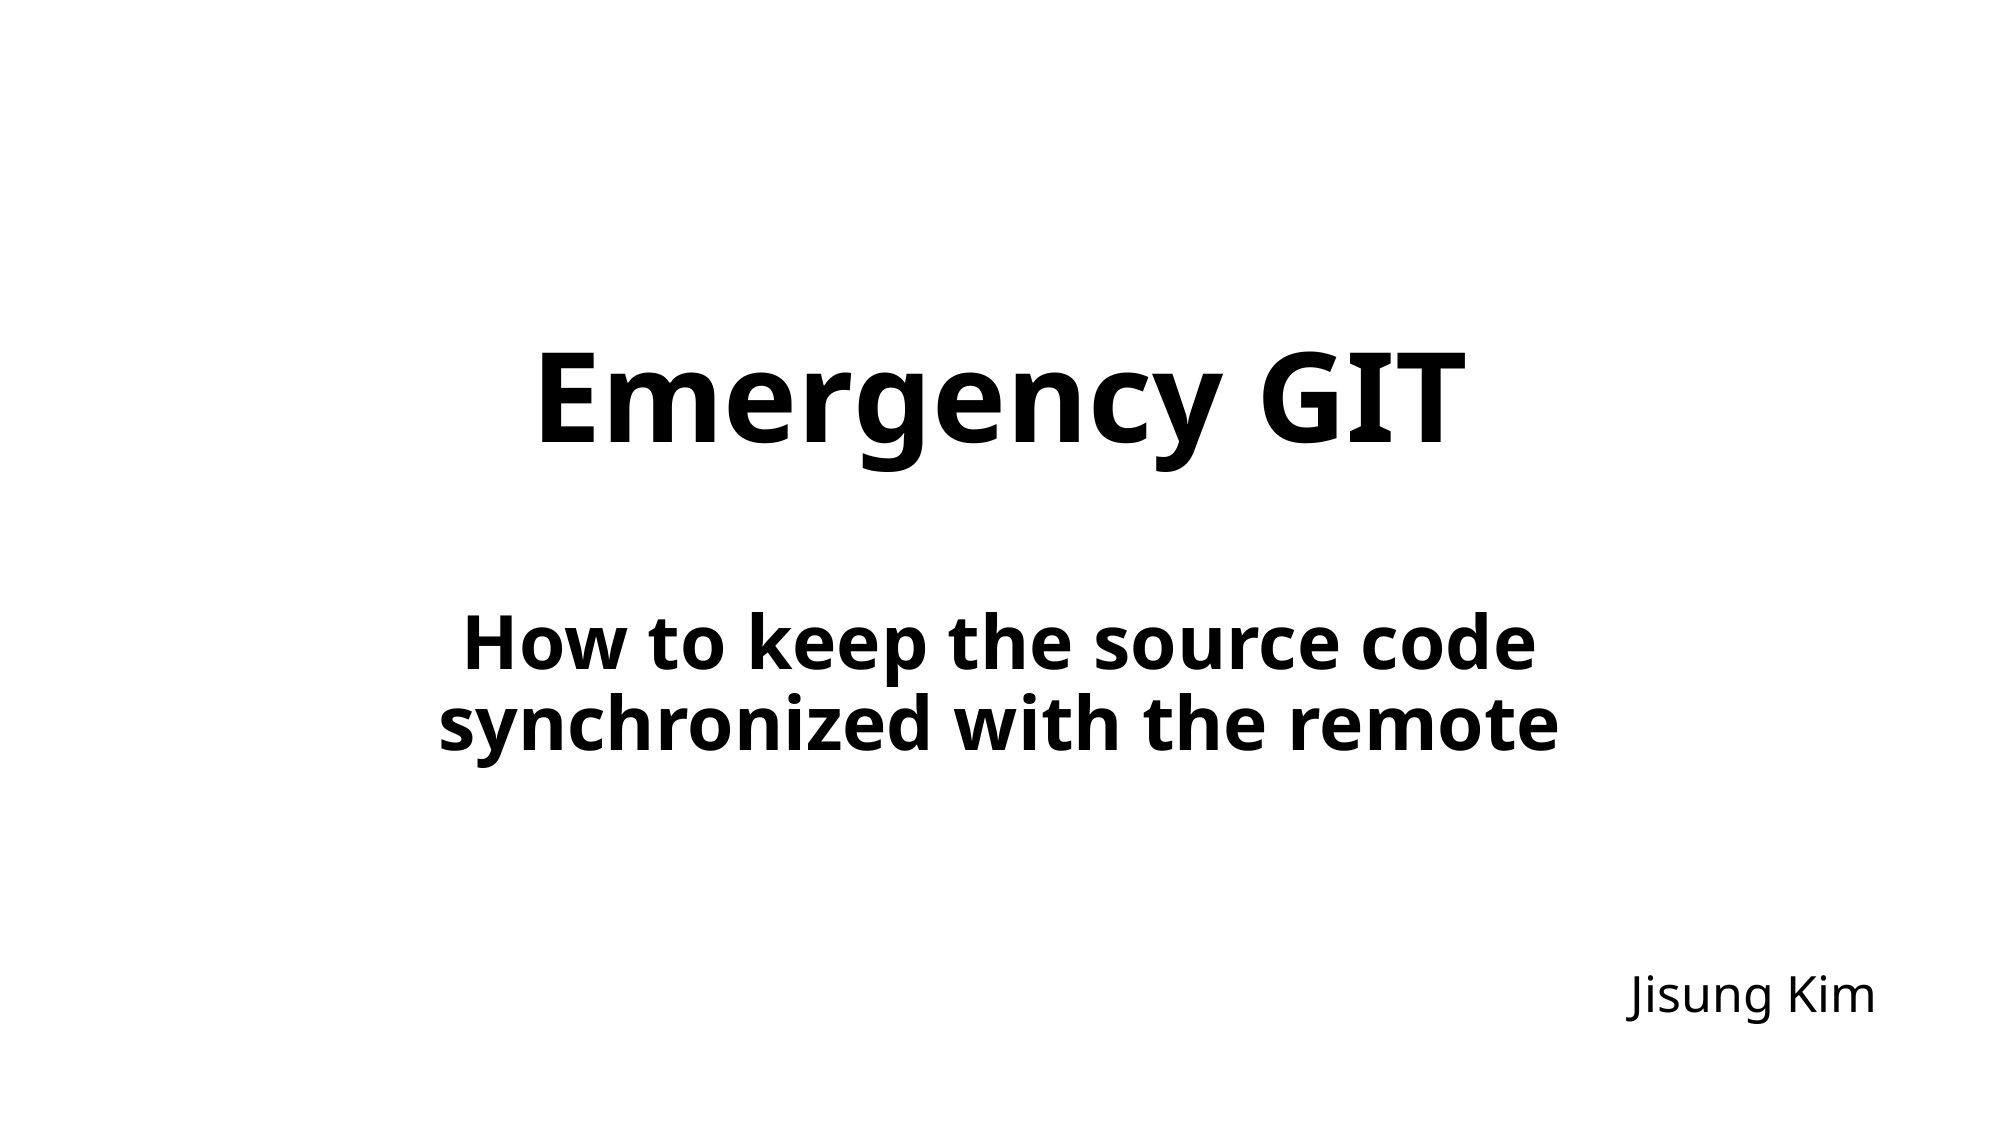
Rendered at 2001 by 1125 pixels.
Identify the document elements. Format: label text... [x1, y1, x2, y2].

title Emergency GIT How to keep the source code synchronized with the remote [249, 271, 1750, 831]
subtitle Jisung Kim [392, 962, 1893, 1036]
